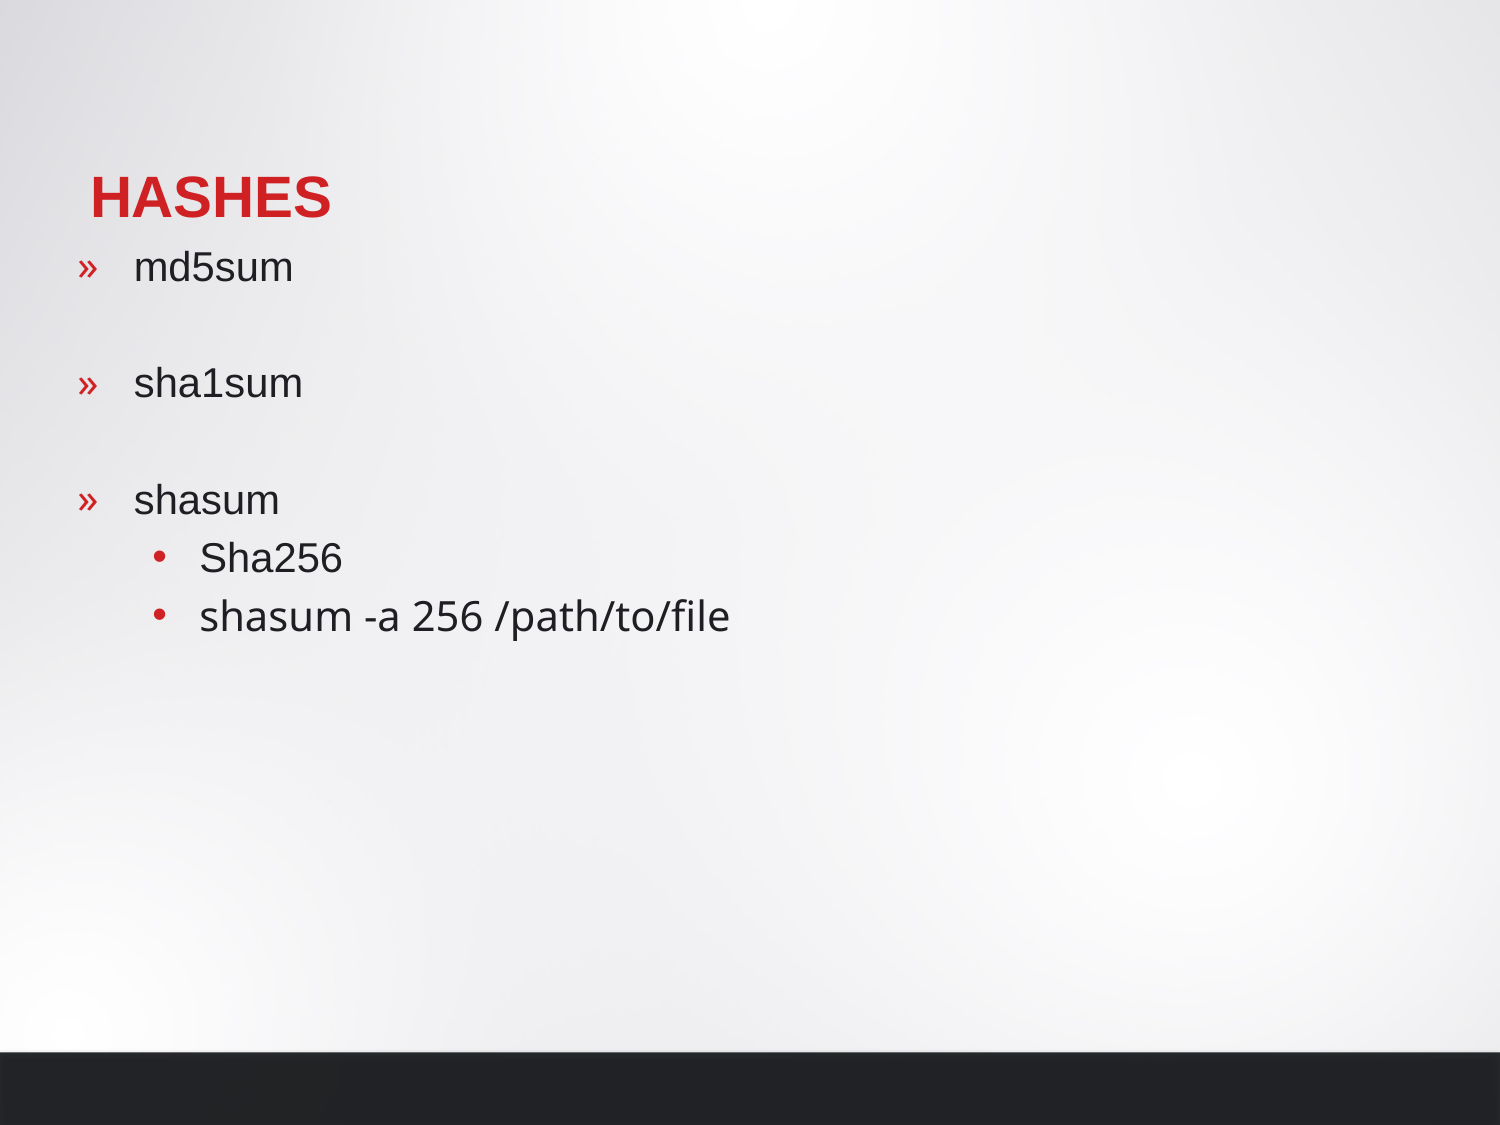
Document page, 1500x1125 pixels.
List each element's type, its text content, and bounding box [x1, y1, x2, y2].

list md5sum sha1sum shasum Sha256 shasum -a 256 /path/to/file [62, 231, 1438, 866]
picture [0, 0, 1500, 1052]
title Hashes [75, 150, 1425, 231]
